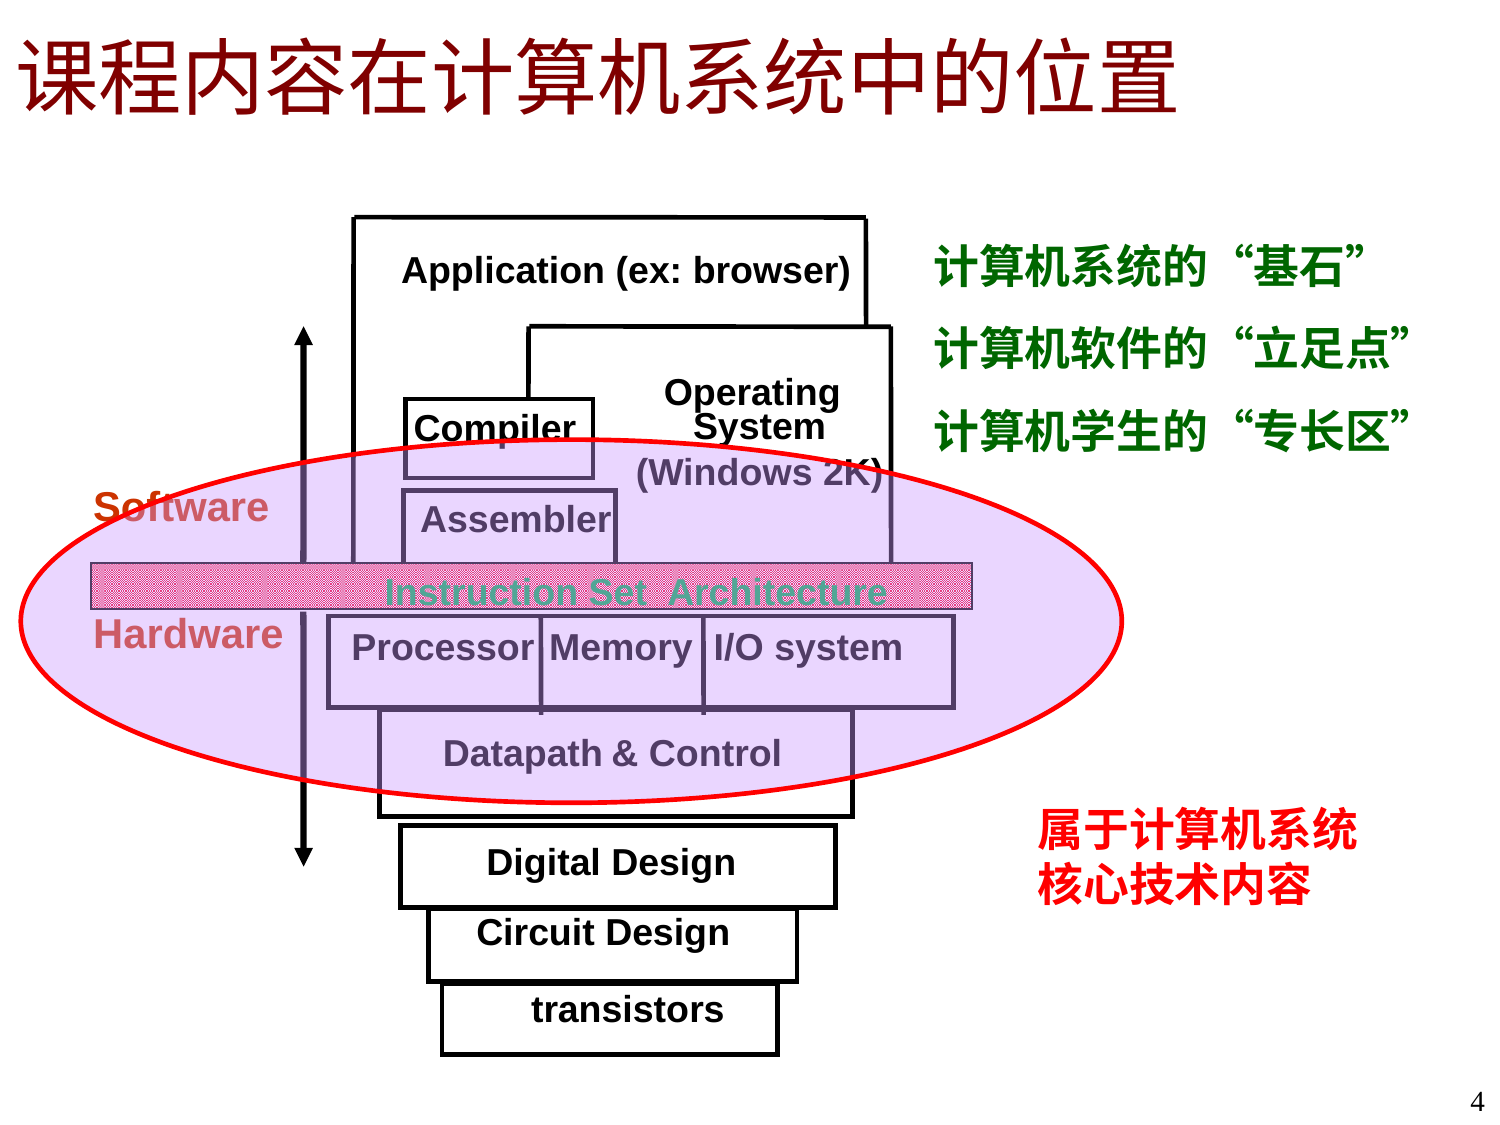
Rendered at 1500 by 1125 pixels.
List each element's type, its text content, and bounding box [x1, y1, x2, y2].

text_box [441, 983, 778, 1055]
text_box [20, 439, 1122, 803]
text_box [428, 909, 798, 982]
text_box 属于计算机系统核心技术内容 [1023, 792, 1396, 918]
text_box transistors [490, 977, 765, 983]
text_box 计算机系统的“基石” 计算机软件的“立足点” 计算机学生的“专长区” [918, 202, 1461, 465]
text_box [405, 399, 593, 447]
text_box Circuit Design [465, 902, 741, 909]
title 课程内容在计算机系统中的位置 [0, 35, 1350, 133]
text_box Application (ex: browser) [390, 241, 862, 296]
text_box Operating [653, 363, 852, 396]
text_box [297, 780, 310, 867]
text_box System (Windows 2K) [625, 396, 894, 473]
text_box [430, 982, 435, 1025]
text_box [400, 825, 836, 908]
text_box [379, 778, 853, 817]
text_box [297, 326, 310, 462]
text_box Software [78, 472, 253, 537]
